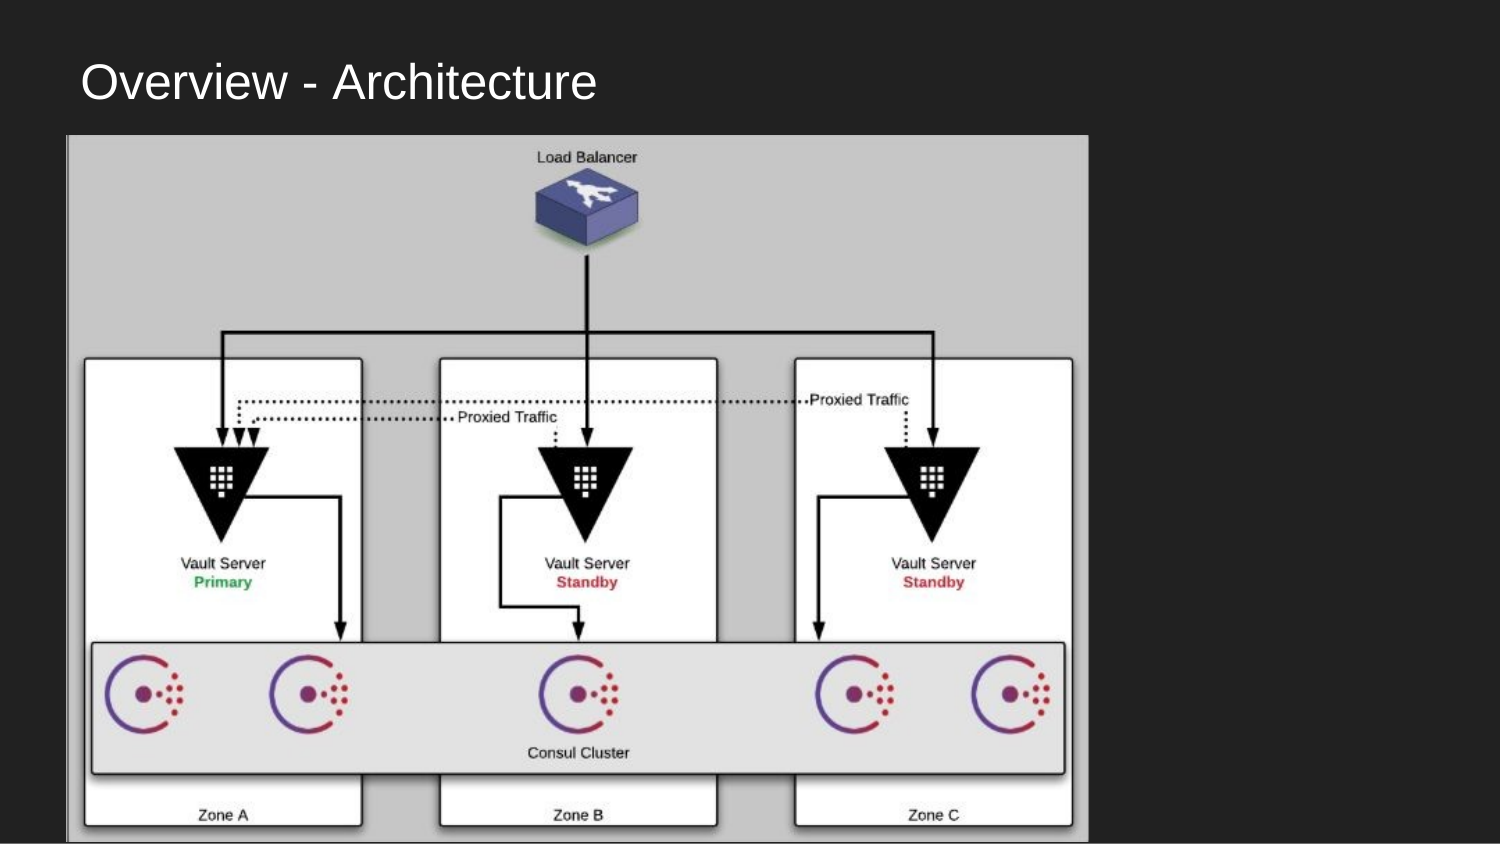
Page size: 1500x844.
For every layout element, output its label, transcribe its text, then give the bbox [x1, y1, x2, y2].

text_box [66, 135, 1090, 842]
title Overview - Architecture [78, 47, 601, 135]
